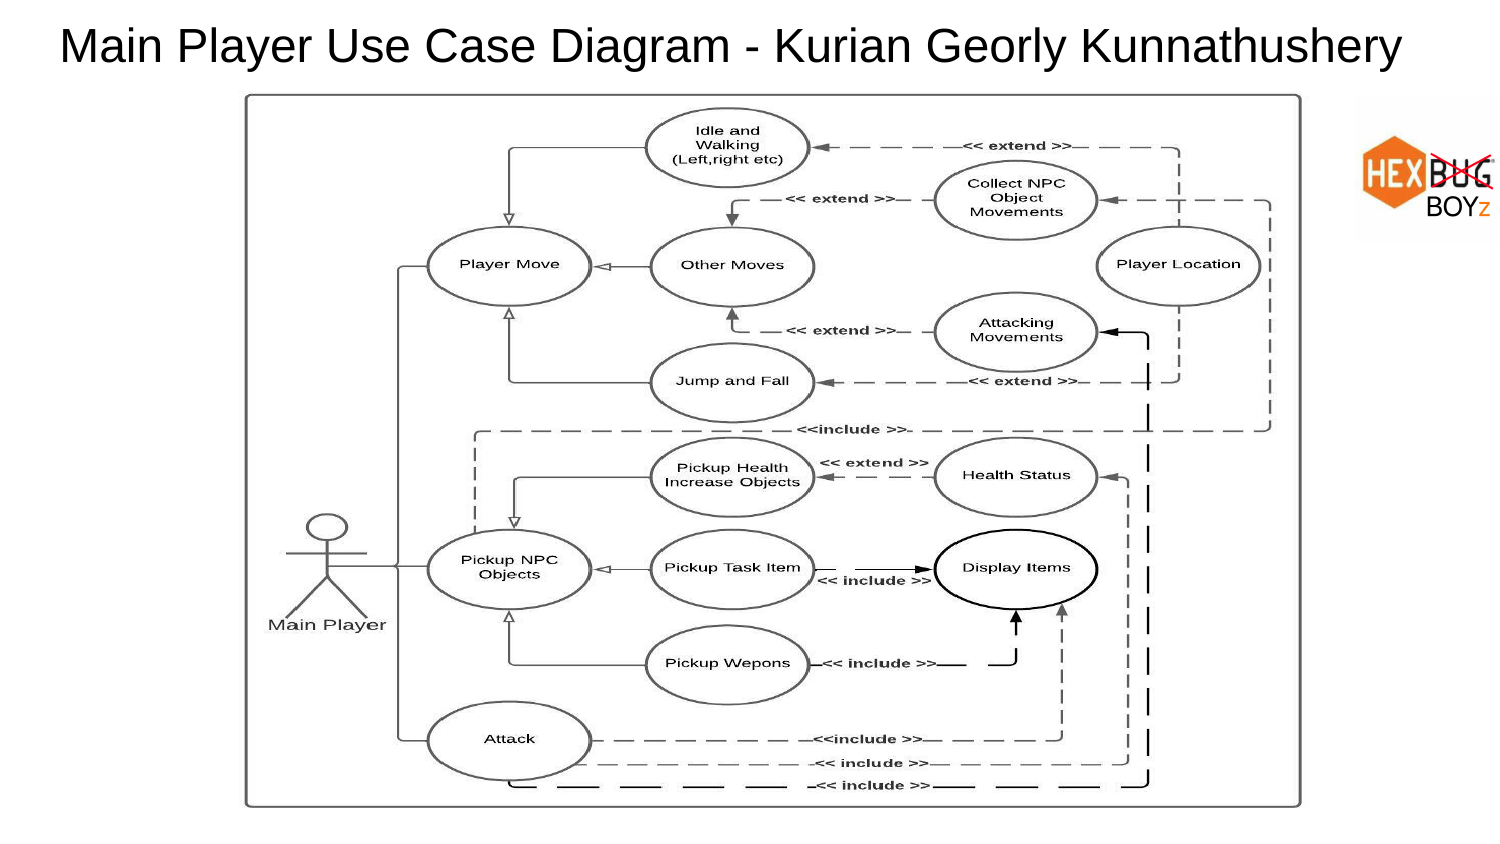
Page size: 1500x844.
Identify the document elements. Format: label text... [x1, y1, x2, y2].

title Main Player Use Case Diagram - Kurian Georly Kunnathushery [44, 0, 1456, 65]
picture [223, 80, 1323, 824]
picture [1354, 96, 1500, 242]
